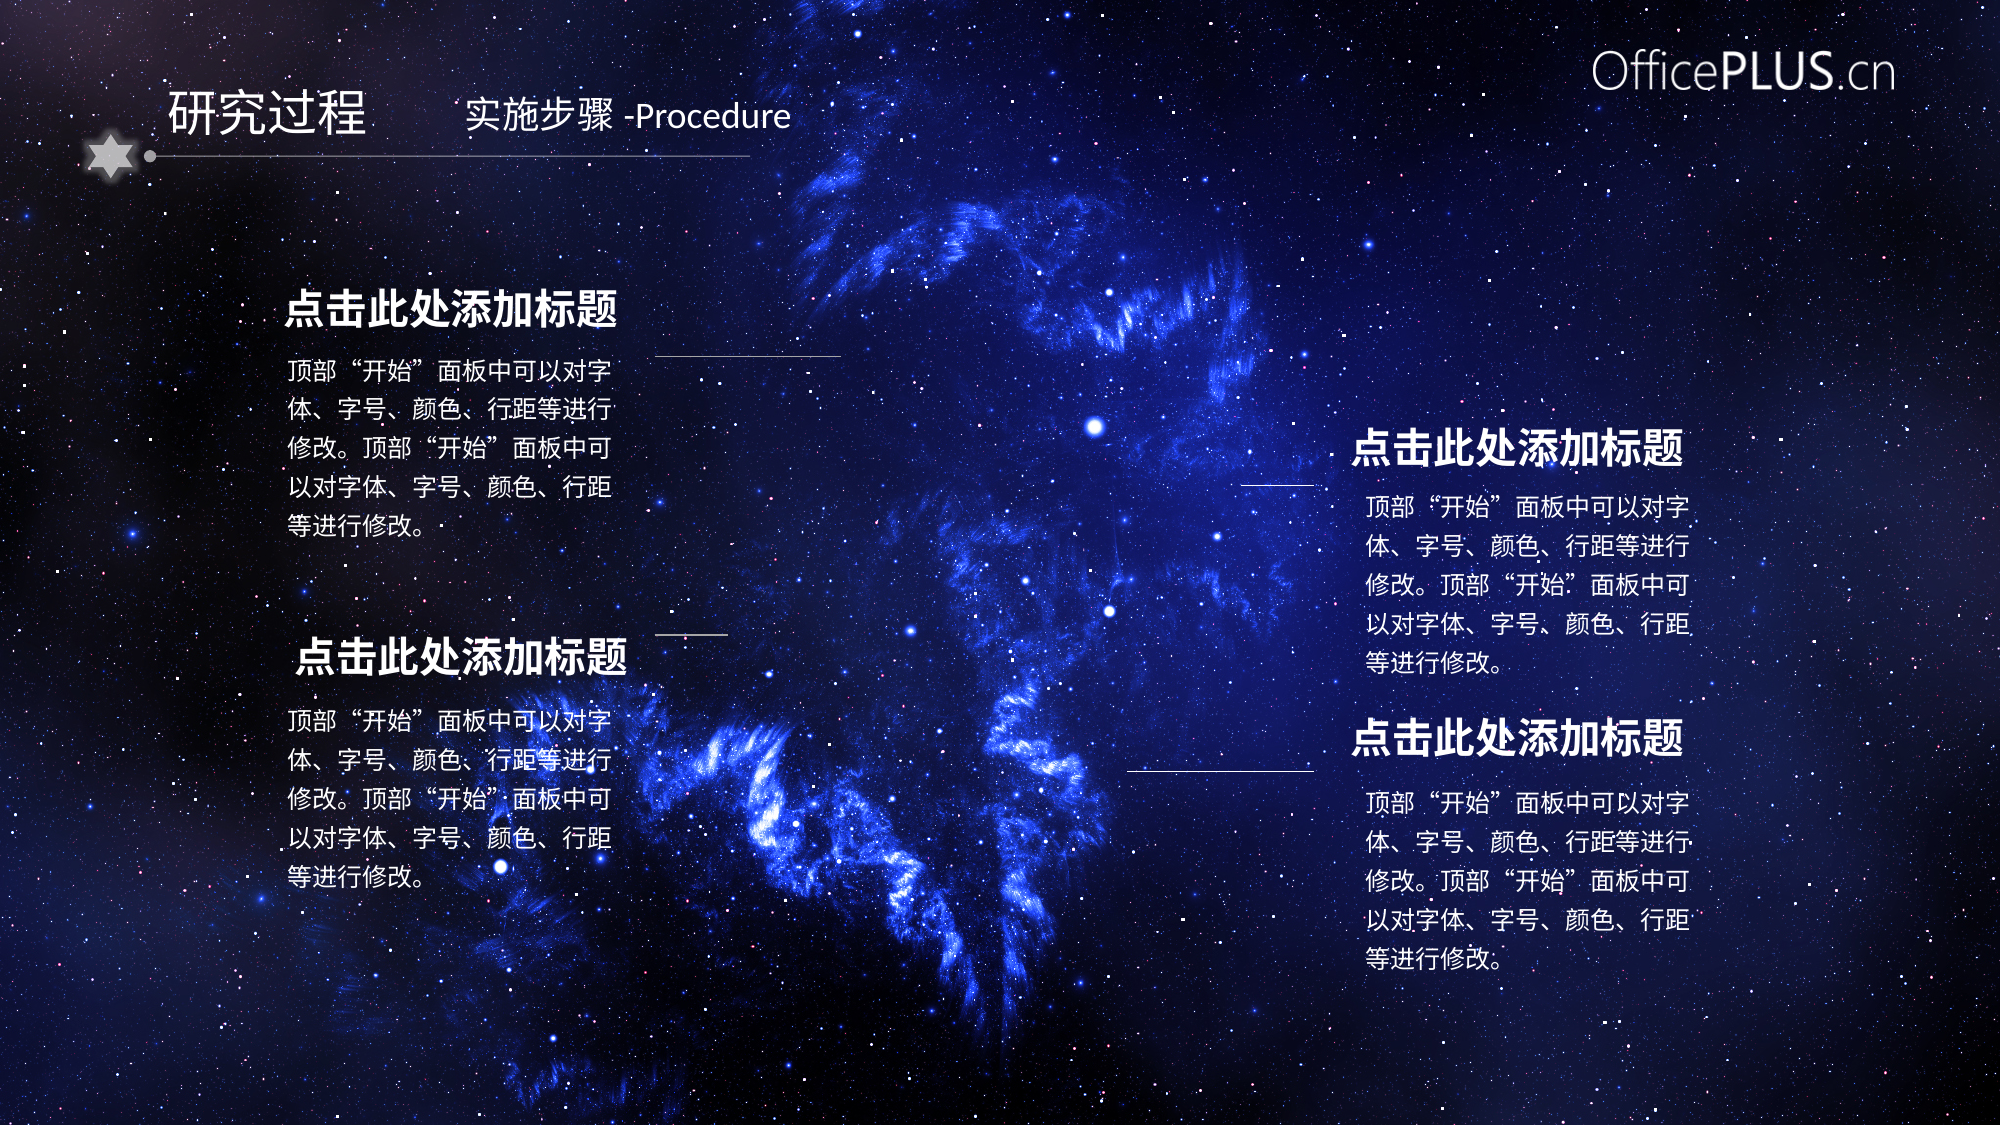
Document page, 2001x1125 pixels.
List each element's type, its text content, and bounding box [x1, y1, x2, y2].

text_box 顶部“开始”面板中可以对字体、字号、颜色、行距等进行修改。顶部“开始”面板中可以对字体、字号、颜色、行距等进行修改。 [272, 689, 646, 899]
text_box 顶部“开始”面板中可以对字体、字号、颜色、行距等进行修改。顶部“开始”面板中可以对字体、字号、颜色、行距等进行修改。 [1350, 475, 1725, 685]
text_box 点击此处添加标题 [1325, 414, 1700, 480]
text_box 顶部“开始”面板中可以对字体、字号、颜色、行距等进行修改。顶部“开始”面板中可以对字体、字号、颜色、行距等进行修改。 [1350, 771, 1725, 981]
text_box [818, 400, 1140, 722]
list 实施步骤-Procedure [450, 88, 894, 144]
text_box 点击此处添加标题 [268, 275, 643, 341]
text_box 点击此处添加标题 [279, 623, 653, 689]
list 研究过程 [153, 80, 408, 150]
picture [0, 0, 2000, 1125]
text_box 顶部“开始”面板中可以对字体、字号、颜色、行距等进行修改。顶部“开始”面板中可以对字体、字号、颜色、行距等进行修改。 [272, 338, 646, 549]
text_box 点击此处添加标题 [1325, 704, 1700, 770]
